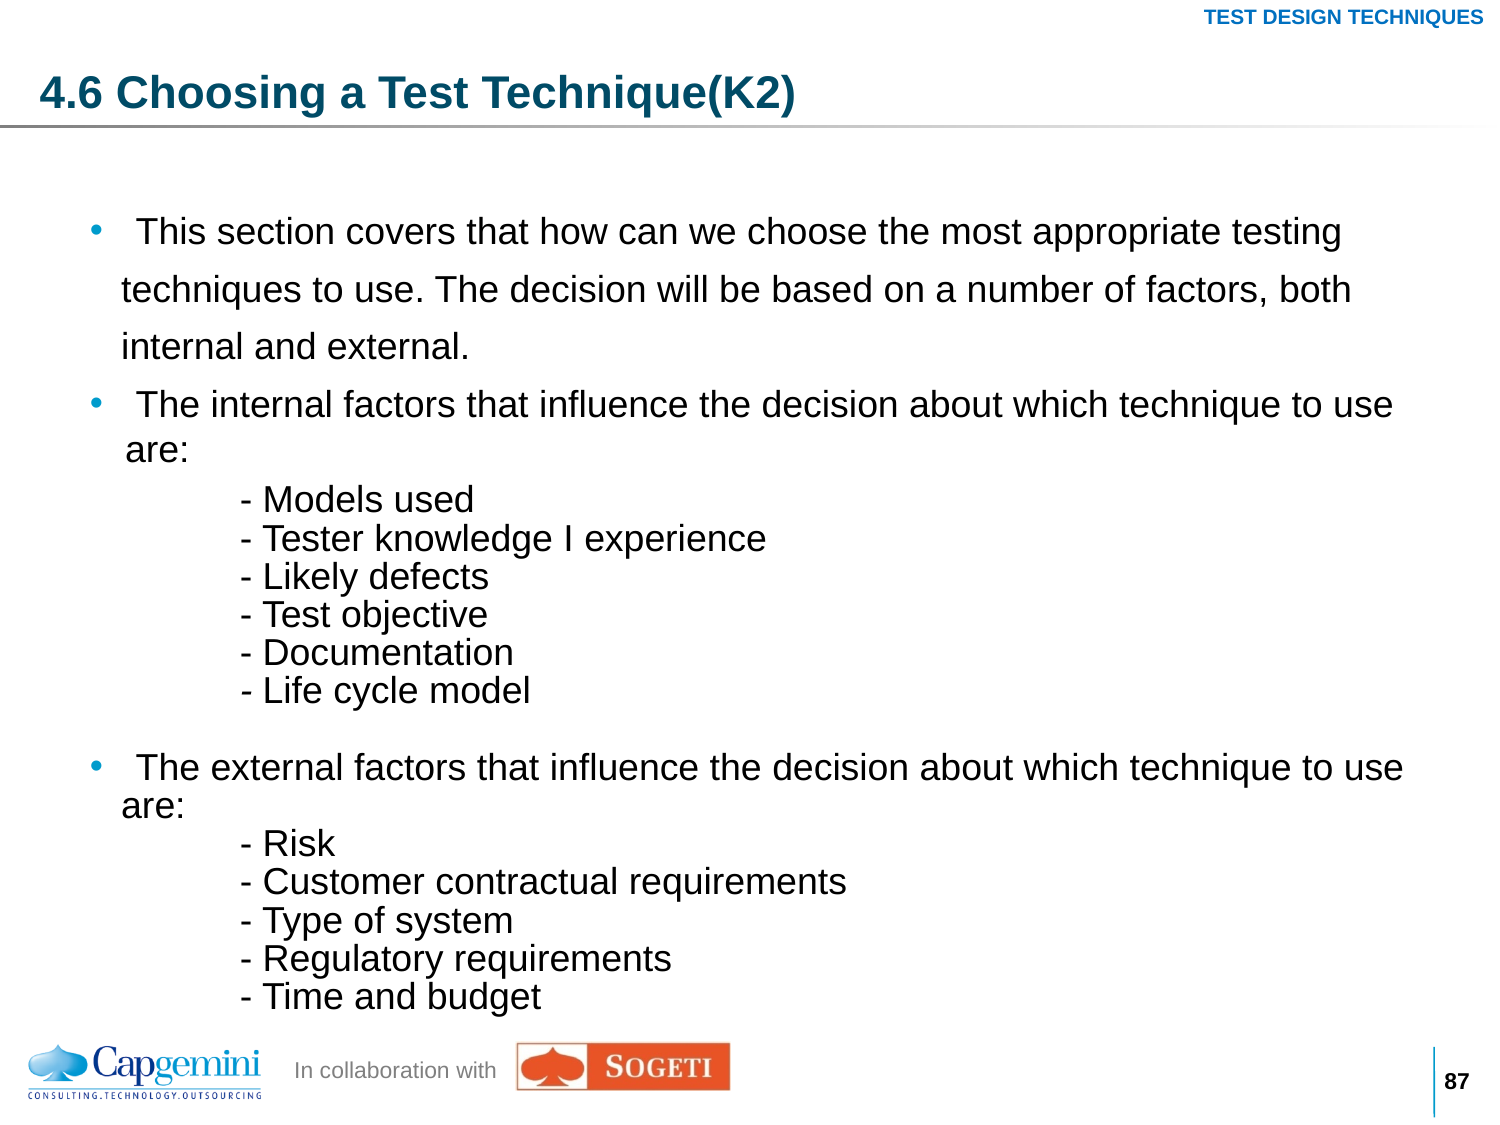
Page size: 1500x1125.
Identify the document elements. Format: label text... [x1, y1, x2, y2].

title 4.6 Choosing a Test Technique(K2) [39, 34, 1470, 126]
text_box This section covers that how can we choose the most appropriate testing techniques to use. The decision will be based on a number of factors, both internal and external. The internal factors that influence the decision about which technique to use are: - Models used - Tester knowledge I experience - Likely defects - Test objective - Documentation - Life cycle model The external factors that influence the decision about which technique to use are: - Risk - Customer contractual requirements - Type of system - Regulatory requirements - Time and budget [74, 199, 1469, 1125]
text_box TEST DESIGN TECHNIQUES [1187, 0, 1500, 36]
slide_number 86 [1438, 1070, 1481, 1095]
picture [26, 1043, 74, 1100]
